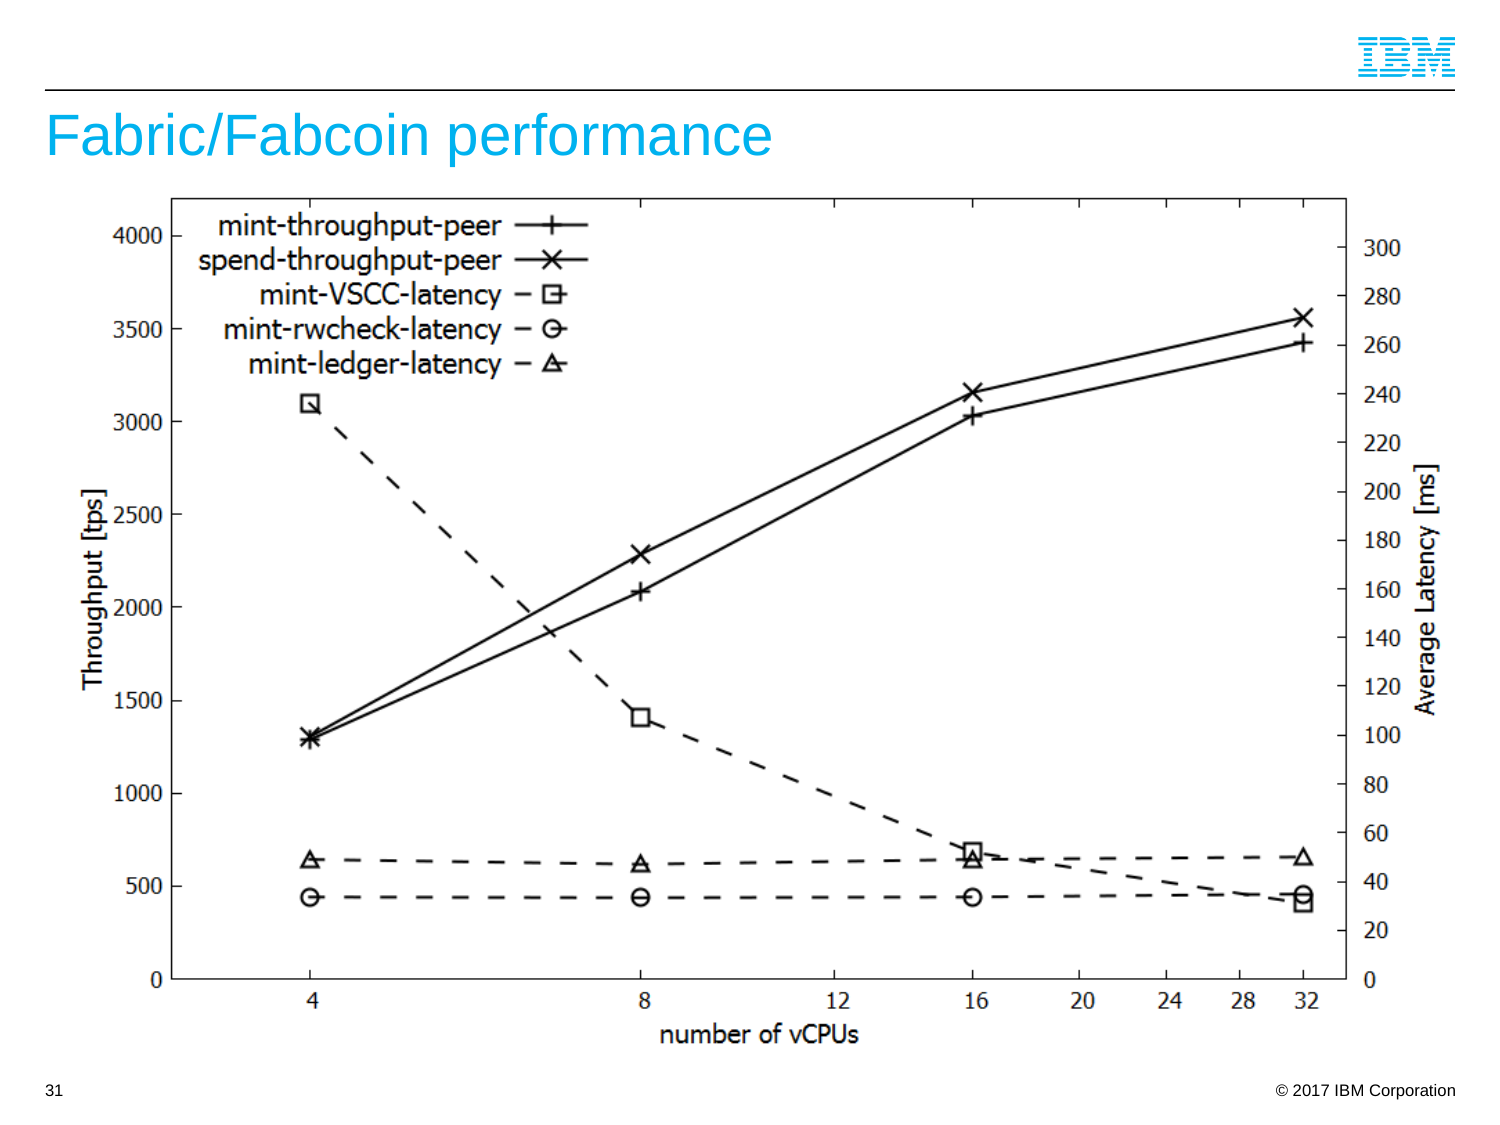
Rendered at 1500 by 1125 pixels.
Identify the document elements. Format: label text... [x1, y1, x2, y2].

picture [1358, 37, 1455, 77]
picture [77, 176, 1455, 1050]
slide_number 31 [29, 1072, 91, 1103]
title Fabric/Fabcoin performance [29, 97, 1455, 218]
